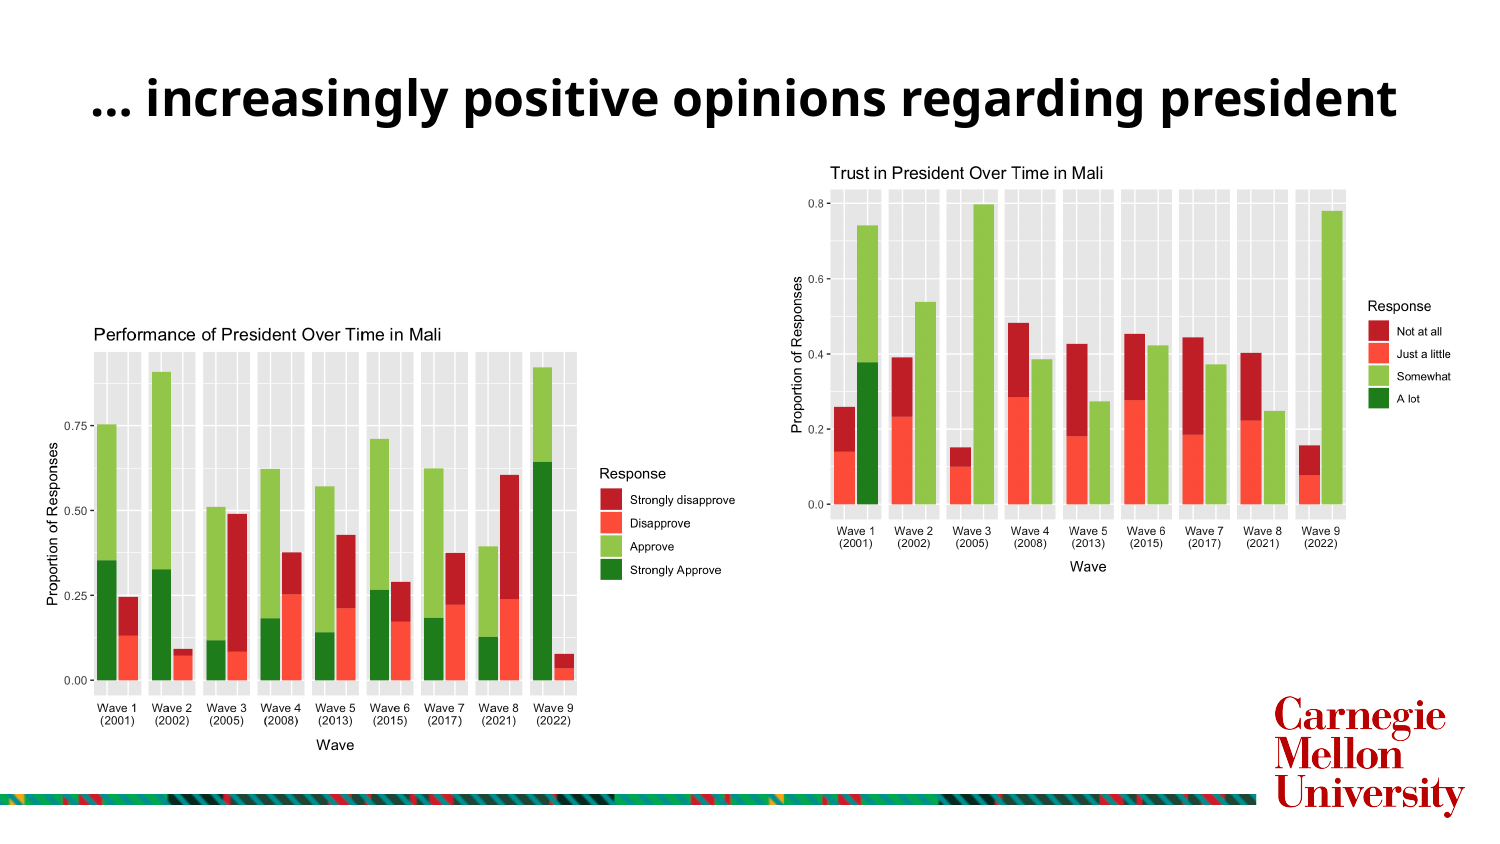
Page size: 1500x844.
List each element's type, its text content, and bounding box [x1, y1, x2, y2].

title … increasingly positive opinions regarding president [75, 59, 1425, 160]
picture [39, 320, 751, 760]
picture [783, 159, 1466, 581]
picture [1275, 696, 1465, 818]
picture [0, 794, 1257, 805]
